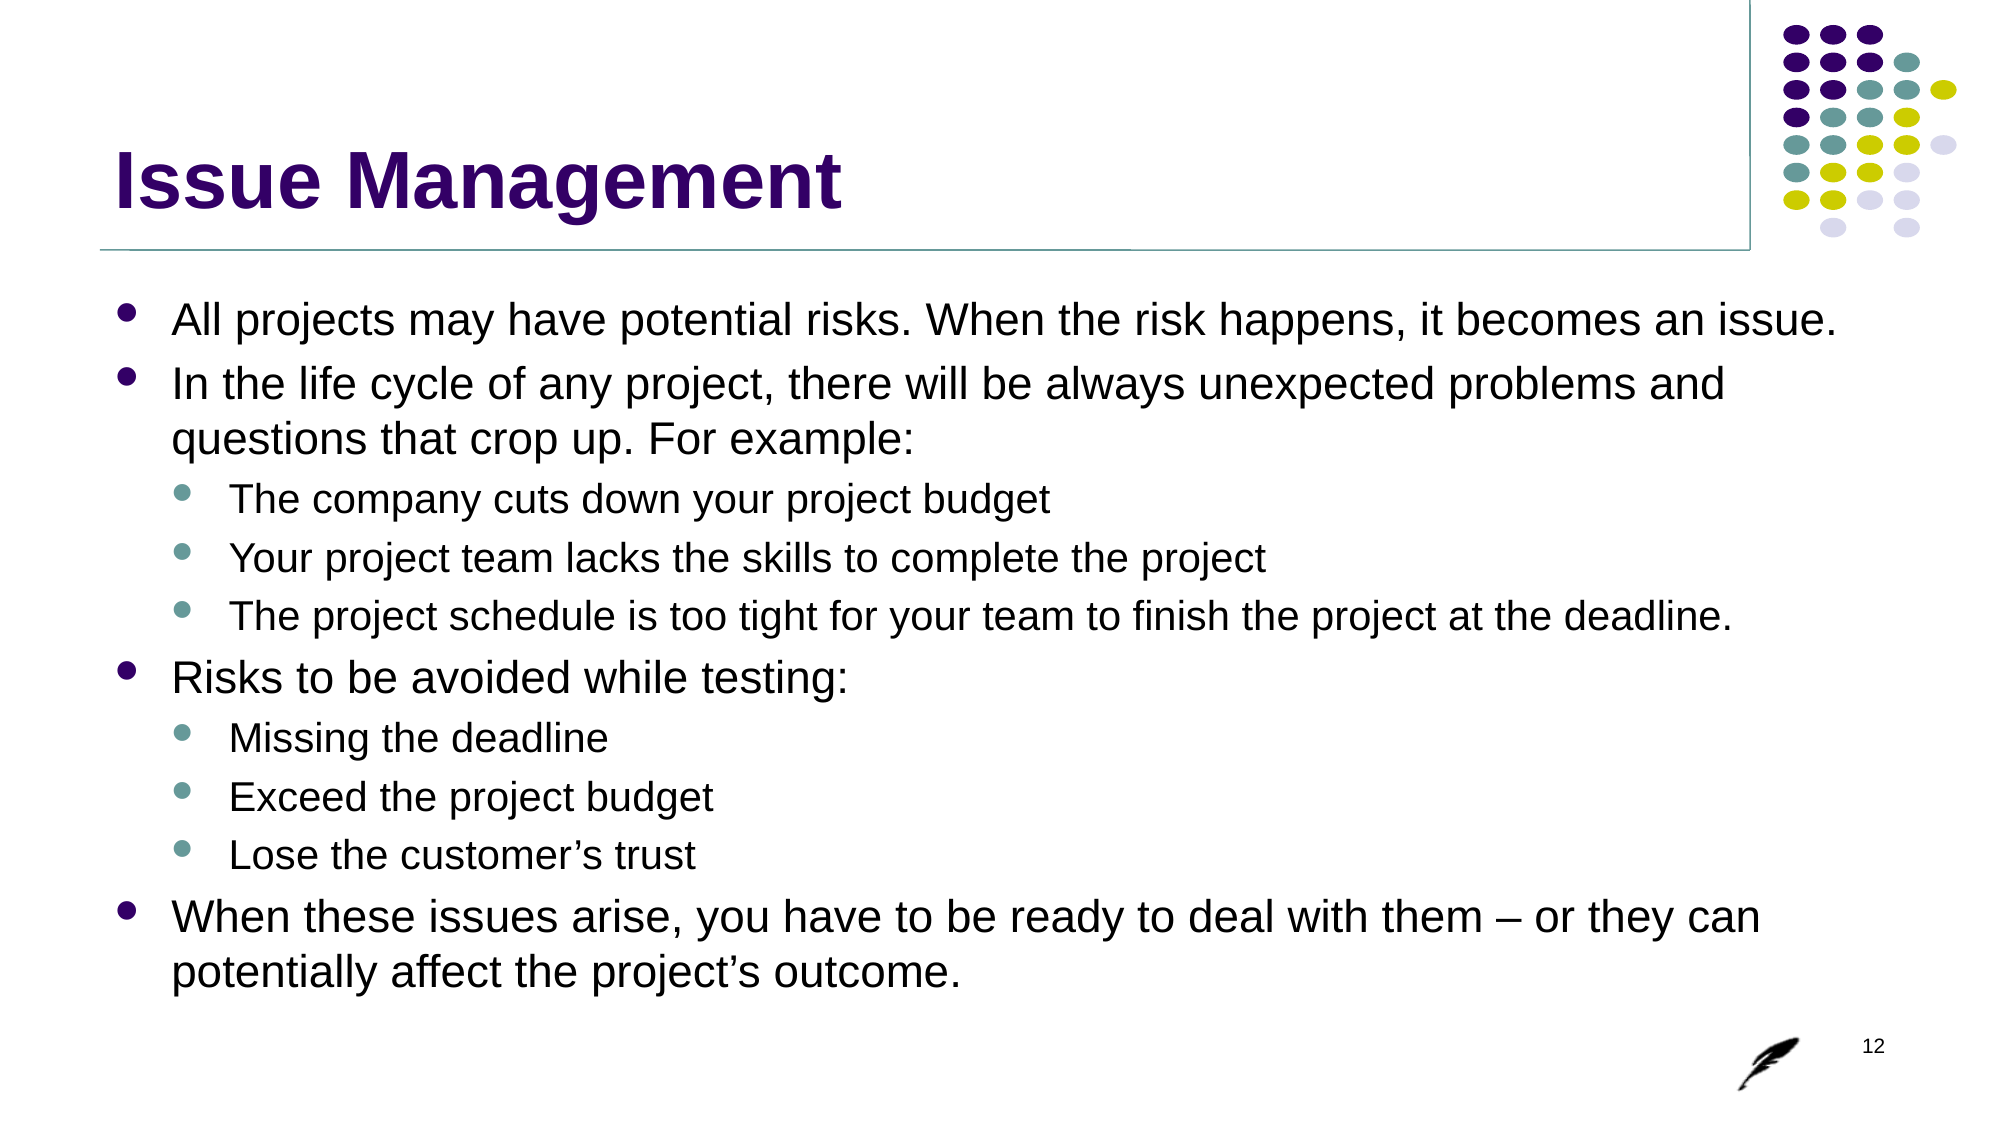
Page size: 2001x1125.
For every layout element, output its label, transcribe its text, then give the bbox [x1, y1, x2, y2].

list All projects may have potential risks. When the risk happens, it becomes an issue. In the life cycle of any project, there will be always unexpected problems and questions that crop up. For example: The company cuts down your project budget Your project team lacks the skills to complete the project The project schedule is too tight for your team to finish the project at the deadline. Risks to be avoided while testing: Missing the deadline Exceed the project budget Lose the customer’s trust When these issues arise, you have to be ready to deal with them – or they can potentially affect the project’s outcome. [99, 282, 1900, 1006]
slide_number 12 [1433, 1025, 1900, 1100]
title Issue Management [99, 20, 1750, 233]
